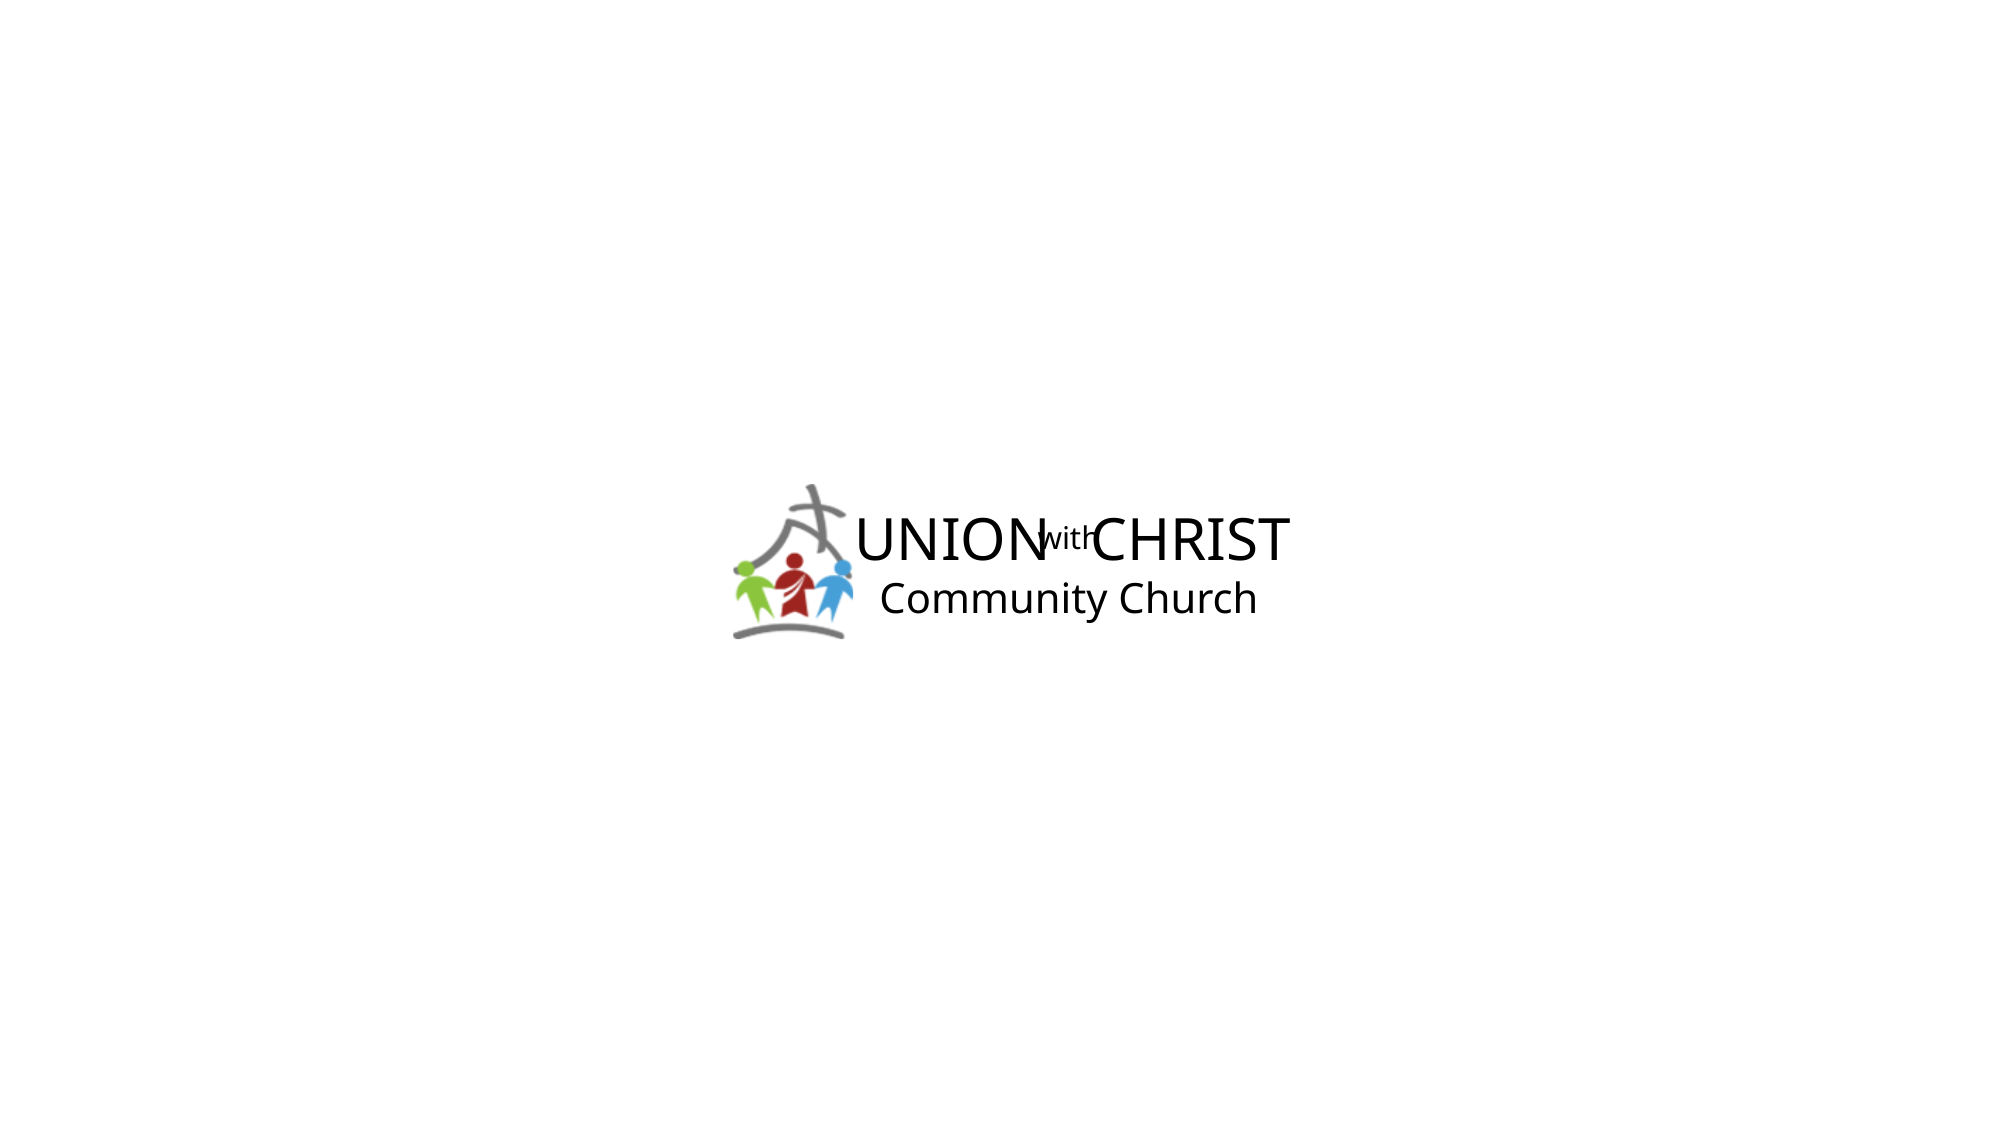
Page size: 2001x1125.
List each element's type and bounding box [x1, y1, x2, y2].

text_box [636, 477, 1363, 648]
